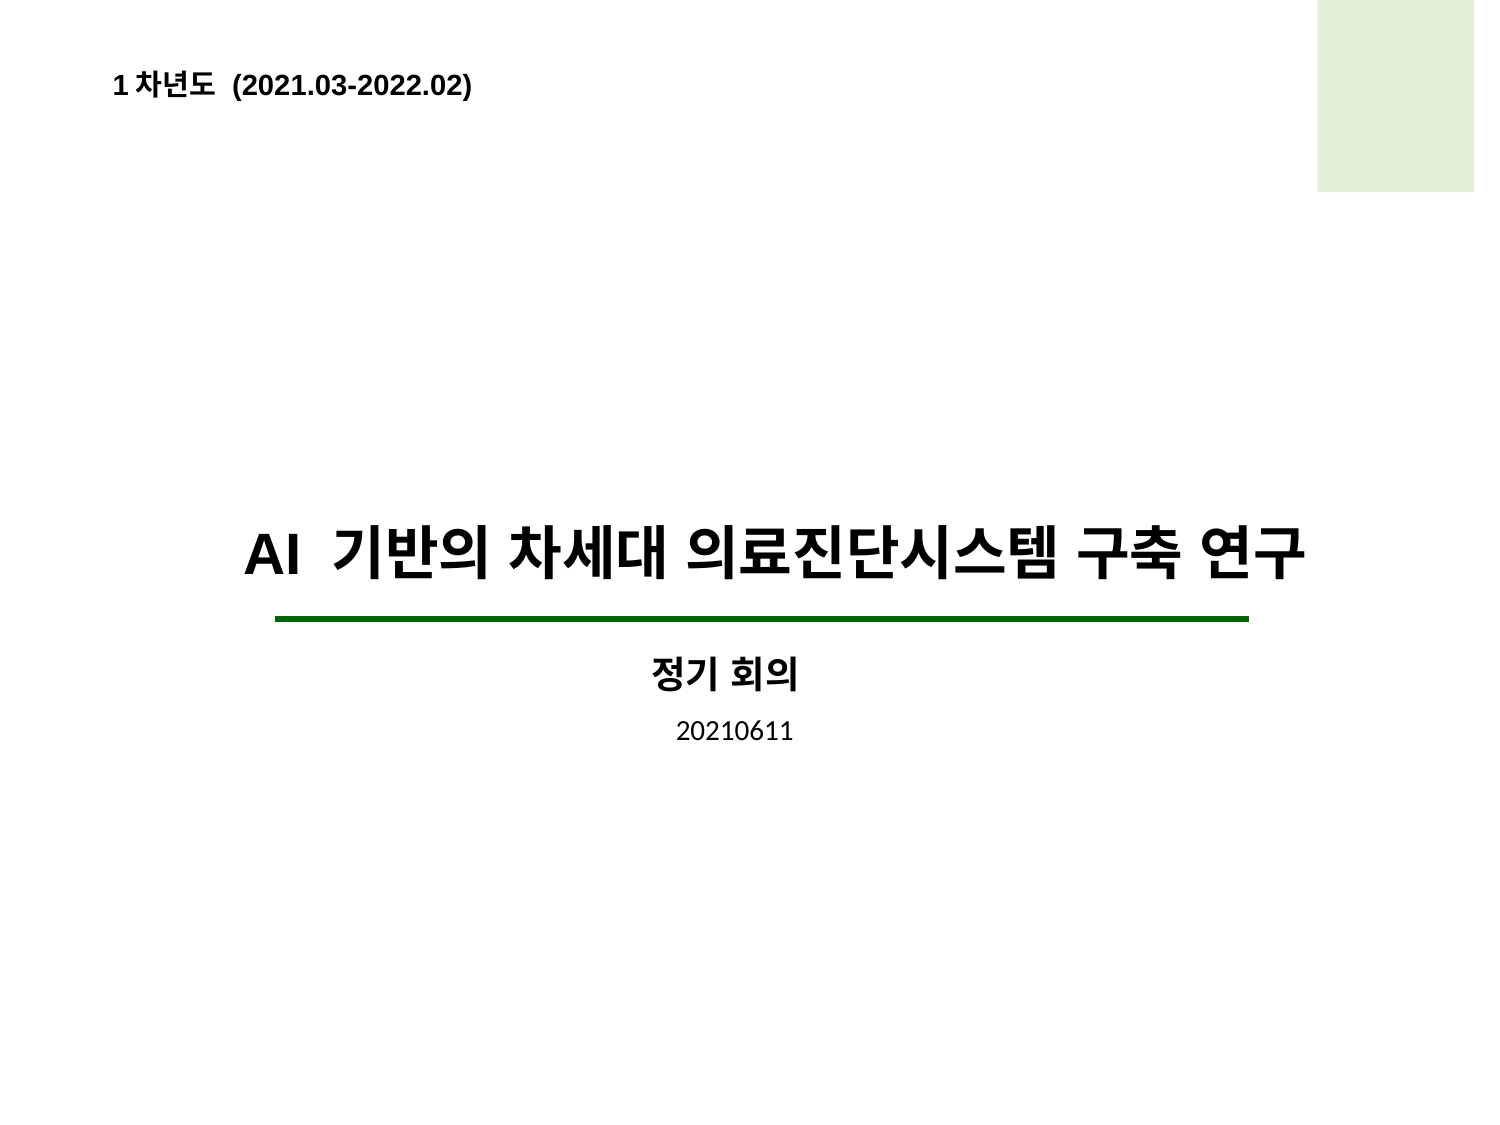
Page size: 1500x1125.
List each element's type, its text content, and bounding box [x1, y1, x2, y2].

text_box 정기 회의 [636, 643, 853, 704]
text_box [1316, 0, 1475, 193]
text_box 1차년도 (2021.03-2022.02) [97, 59, 654, 109]
text_box AI 기반의 차세대 의료진단시스템 구축 연구 [171, 508, 1379, 594]
text_box 20210611 [545, 704, 925, 754]
